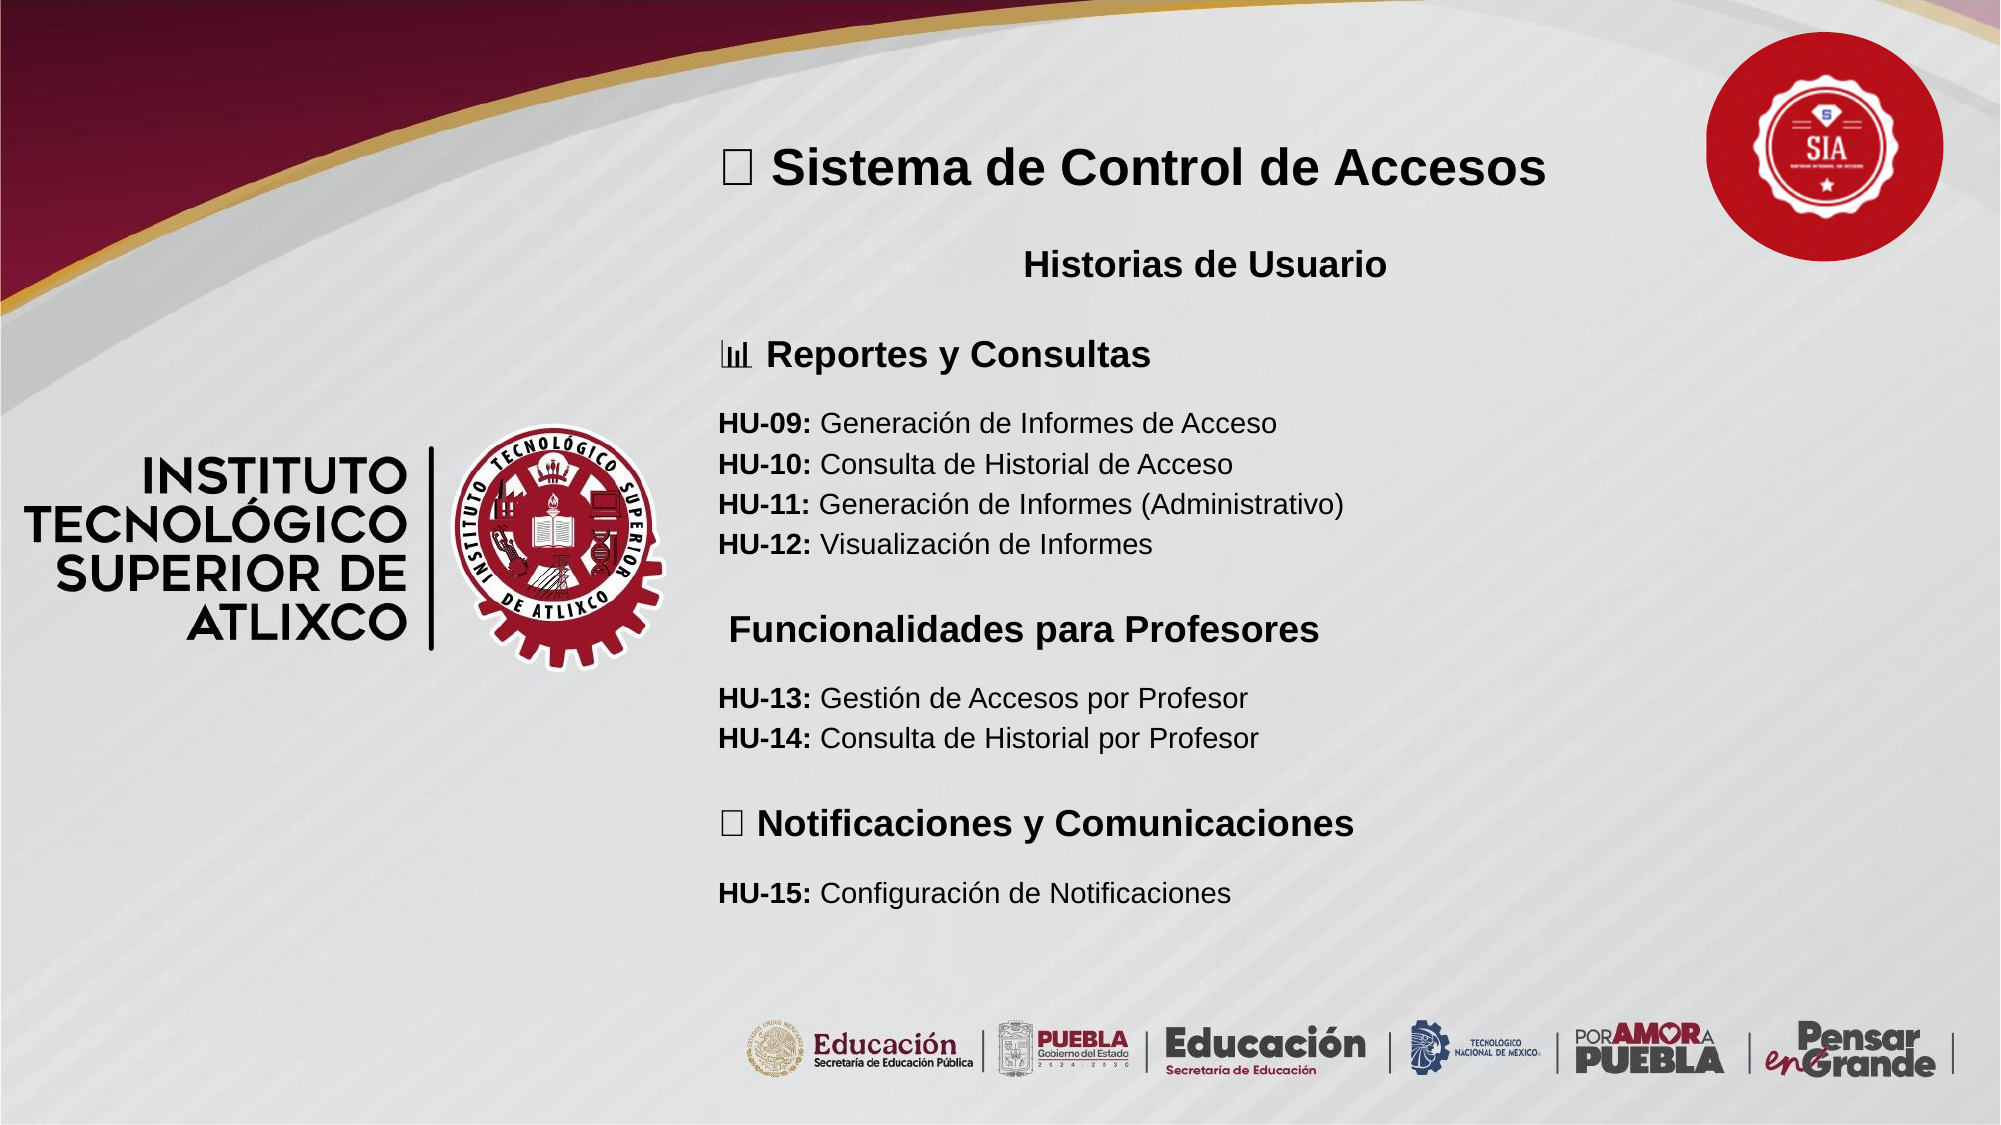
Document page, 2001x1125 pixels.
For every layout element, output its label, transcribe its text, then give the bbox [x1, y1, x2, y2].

text_box 🎯 Sistema de Control de Accesos Historias de Usuario 📊 Reportes y Consultas HU-09: Generación de Informes de Acceso HU-10: Consulta de Historial de Acceso HU-11: Generación de Informes (Administrativo) HU-12: Visualización de Informes 👨‍🏫 Funcionalidades para Profesores HU-13: Gestión de Accesos por Profesor HU-14: Consulta de Historial por Profesor 🔔 Notificaciones y Comunicaciones HU-15: Configuración de Notificaciones [703, 109, 1719, 1055]
text_box [1711, 32, 1944, 262]
picture [0, 0, 2001, 1125]
